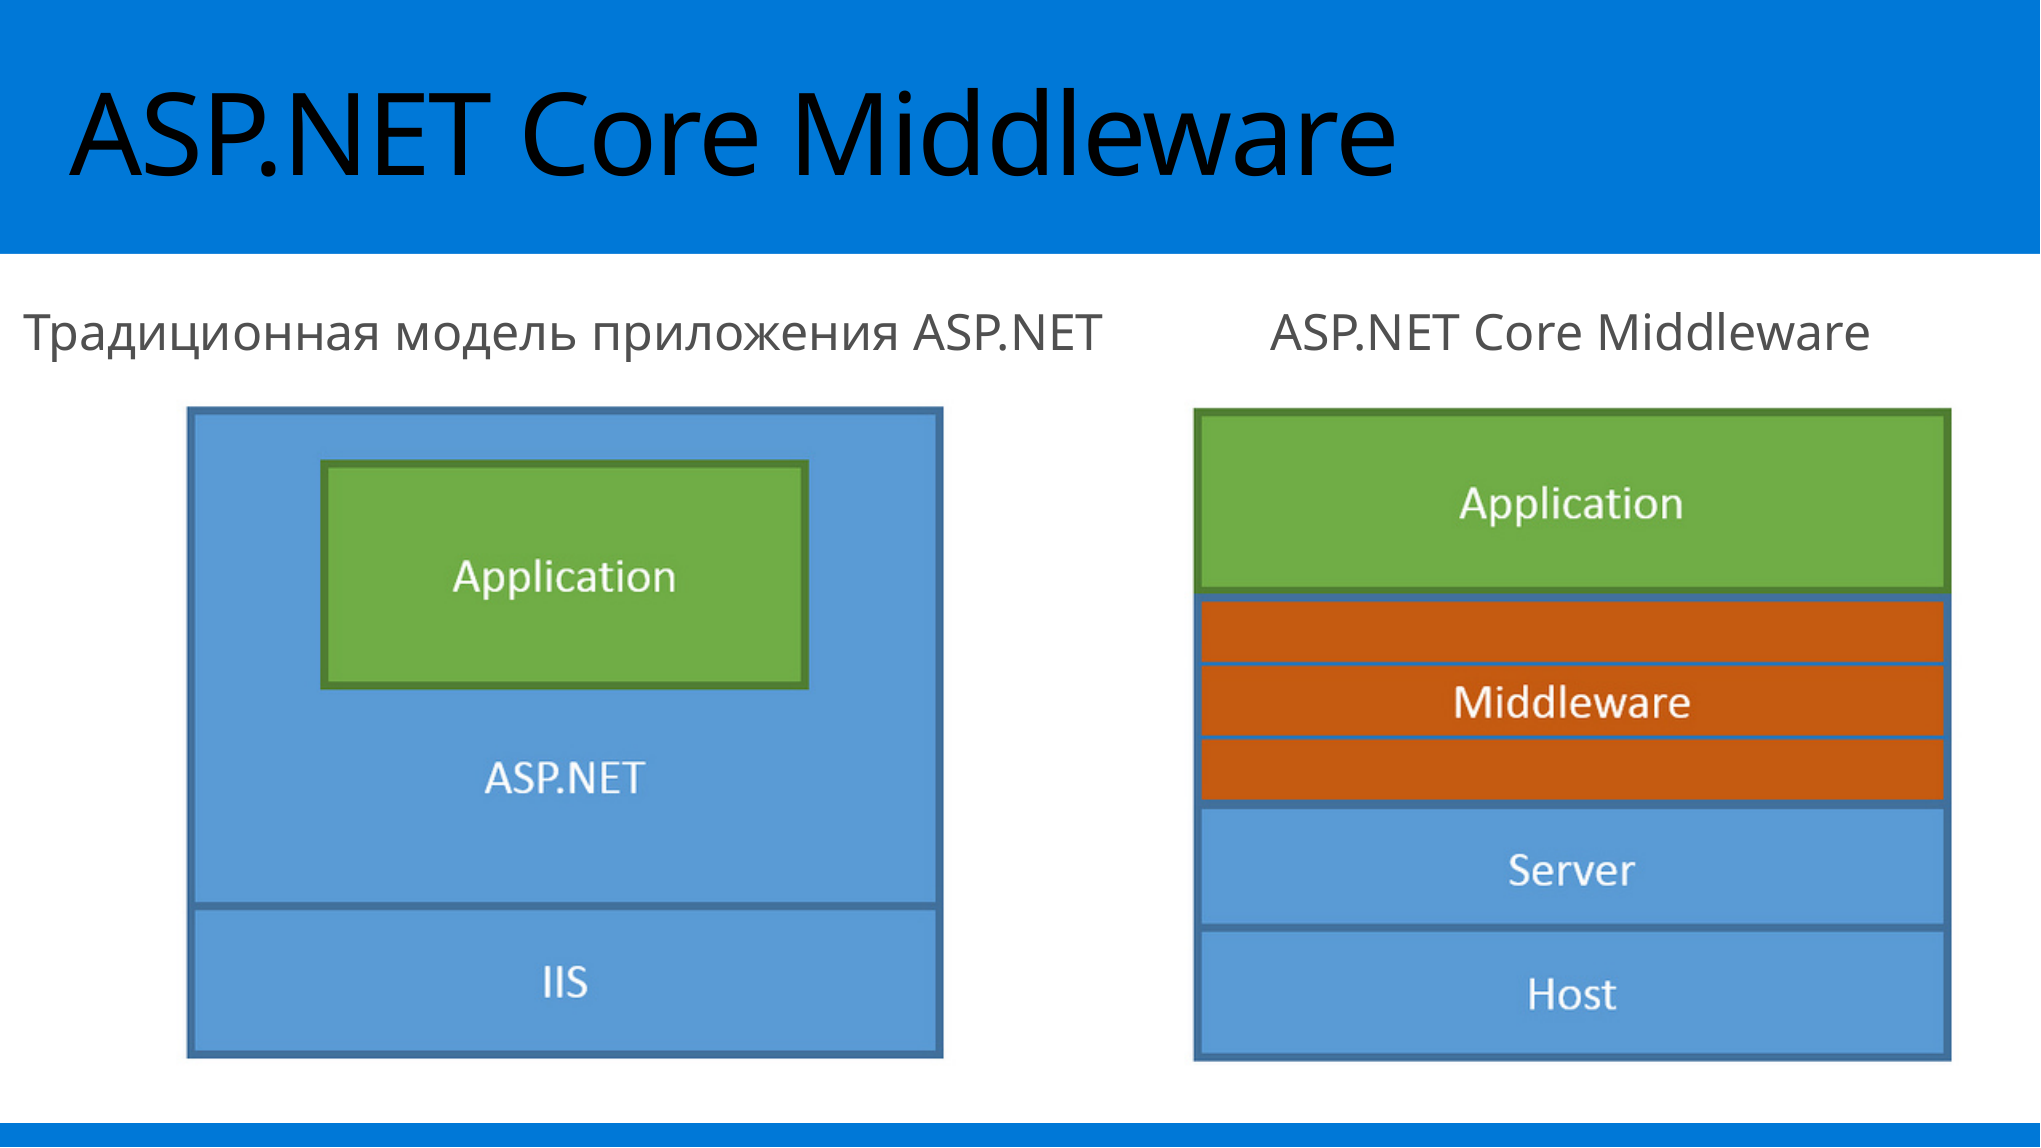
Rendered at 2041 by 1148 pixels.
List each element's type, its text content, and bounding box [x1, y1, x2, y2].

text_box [24, 282, 1103, 1079]
title ASP.NET Core Middleware [45, 61, 1996, 212]
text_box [1171, 282, 1971, 1078]
text_box [0, 253, 2041, 1124]
